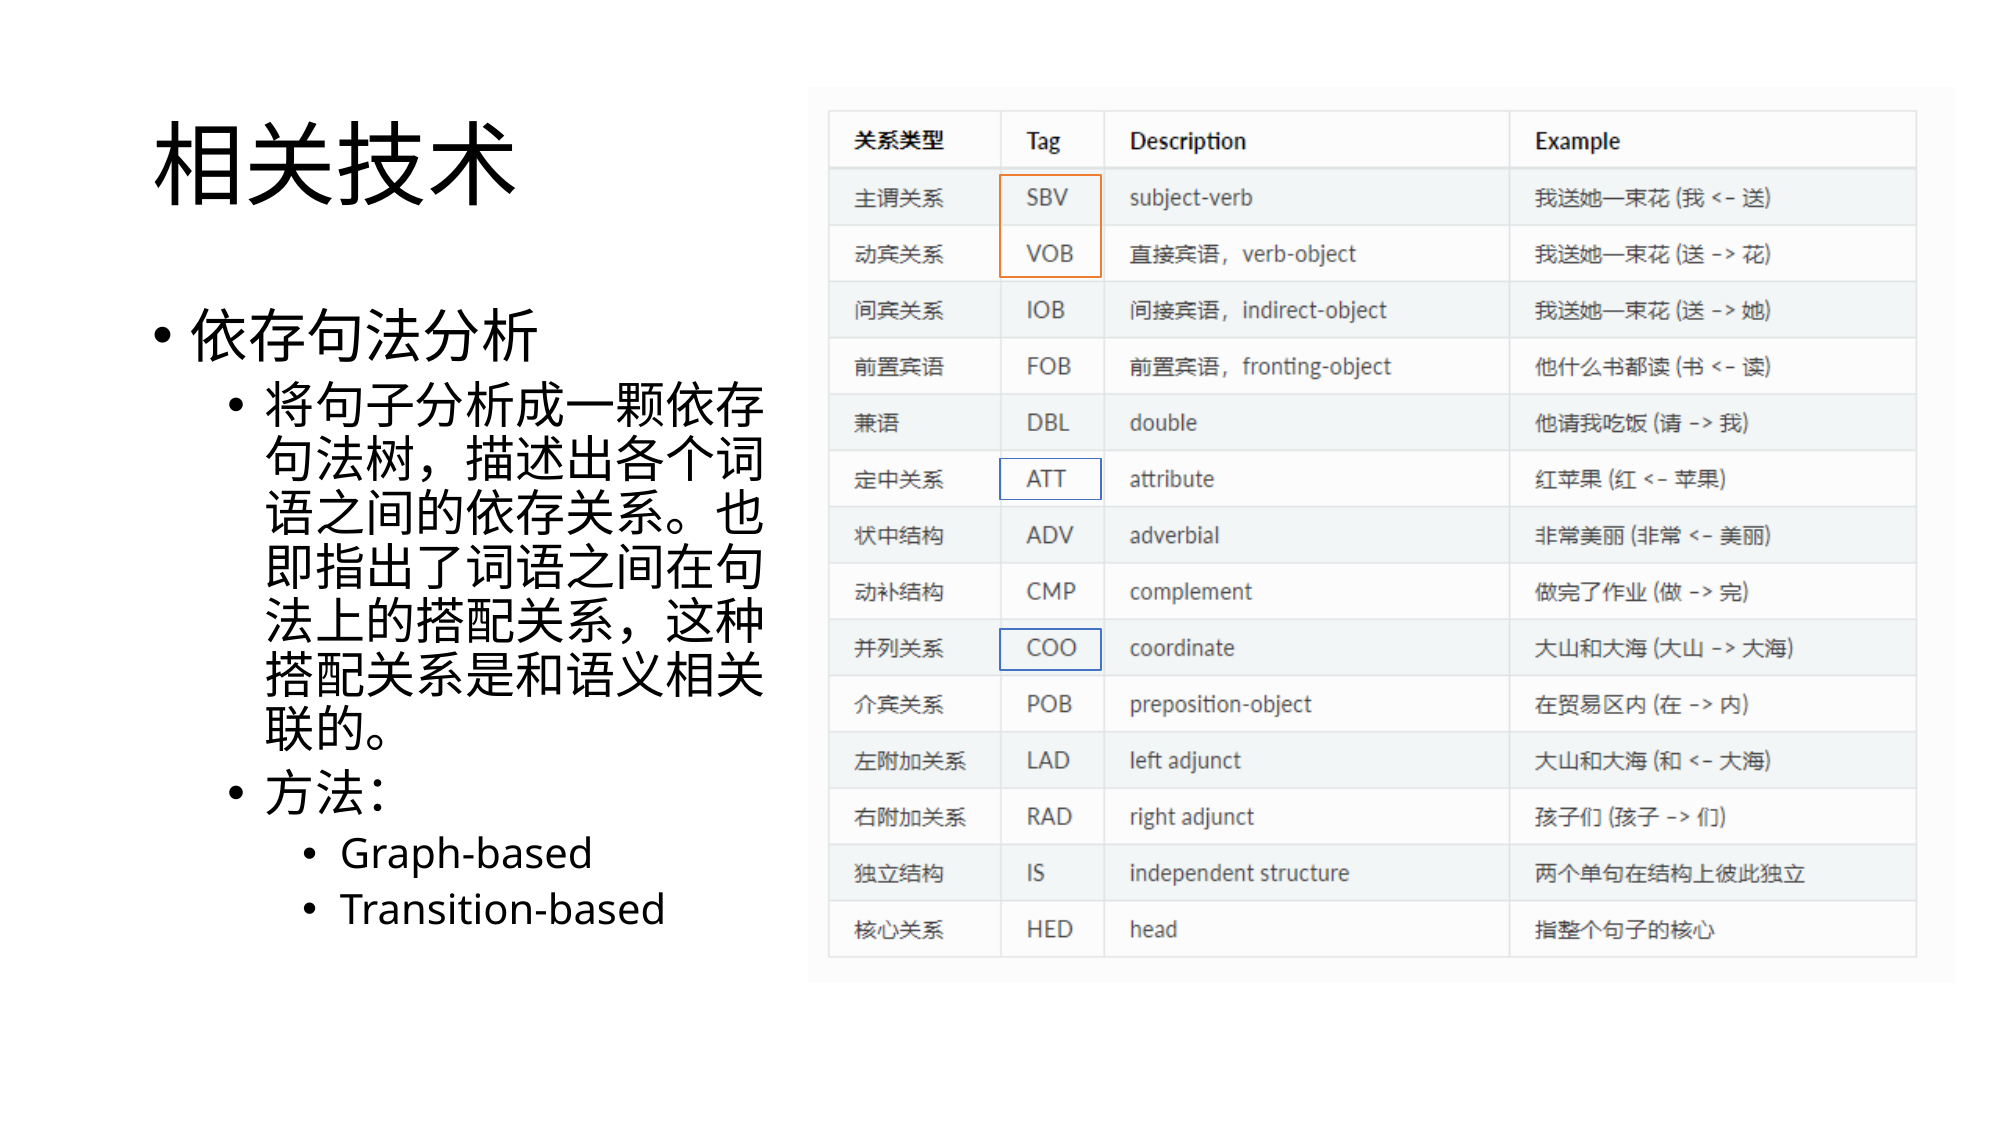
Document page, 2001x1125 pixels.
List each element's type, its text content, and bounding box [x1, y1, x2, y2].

title 相关技术 [137, 59, 1863, 278]
picture [808, 87, 1955, 983]
list 依存句法分析 将句子分析成一颗依存句法树，描述出各个词语之间的依存关系。也即指出了词语之间在句法上的搭配关系，这种搭配关系是和语义相关联的。 方法： Graph-based Transition-based [137, 299, 791, 1014]
